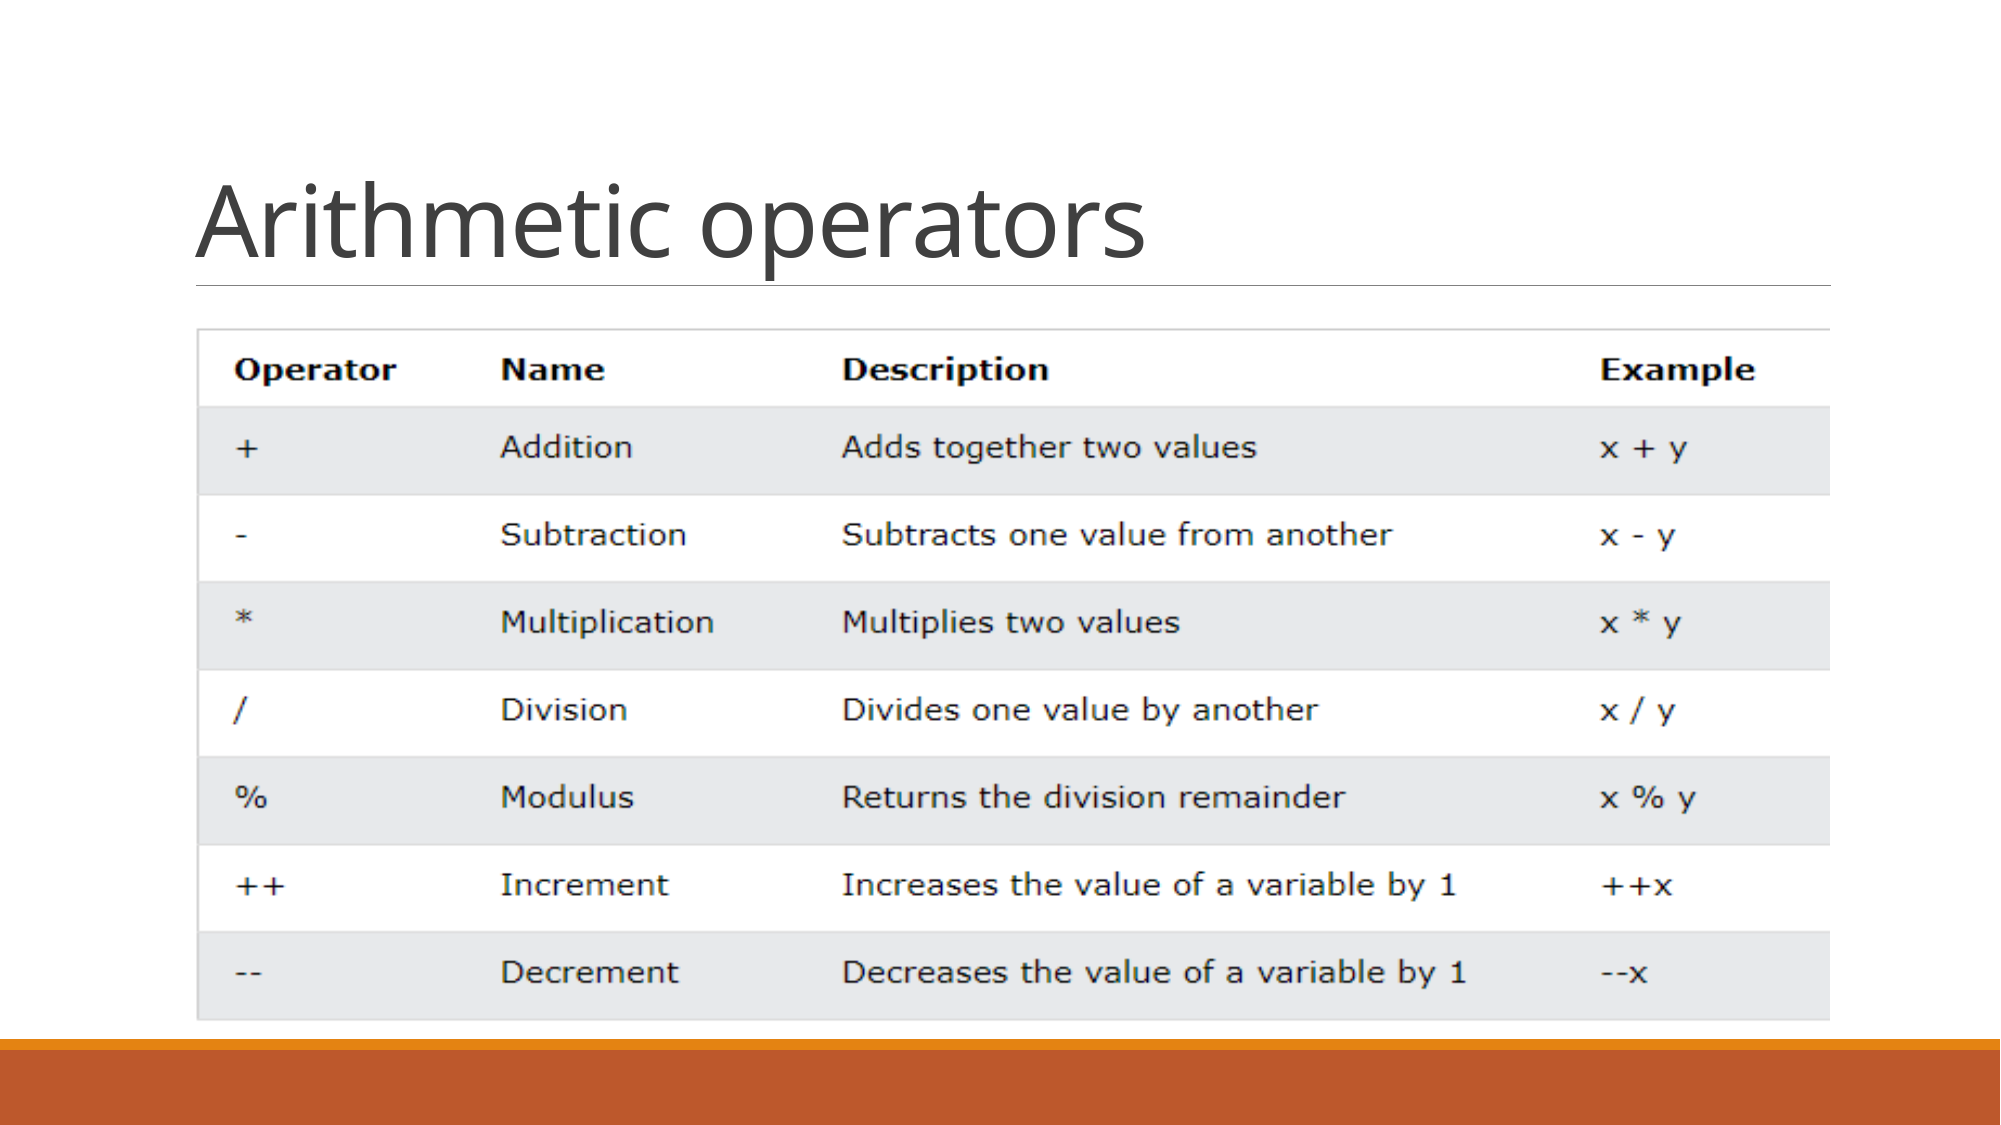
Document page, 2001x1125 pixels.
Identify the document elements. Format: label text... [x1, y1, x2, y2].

title Arithmetic operators [180, 47, 1830, 285]
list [179, 319, 1831, 1034]
